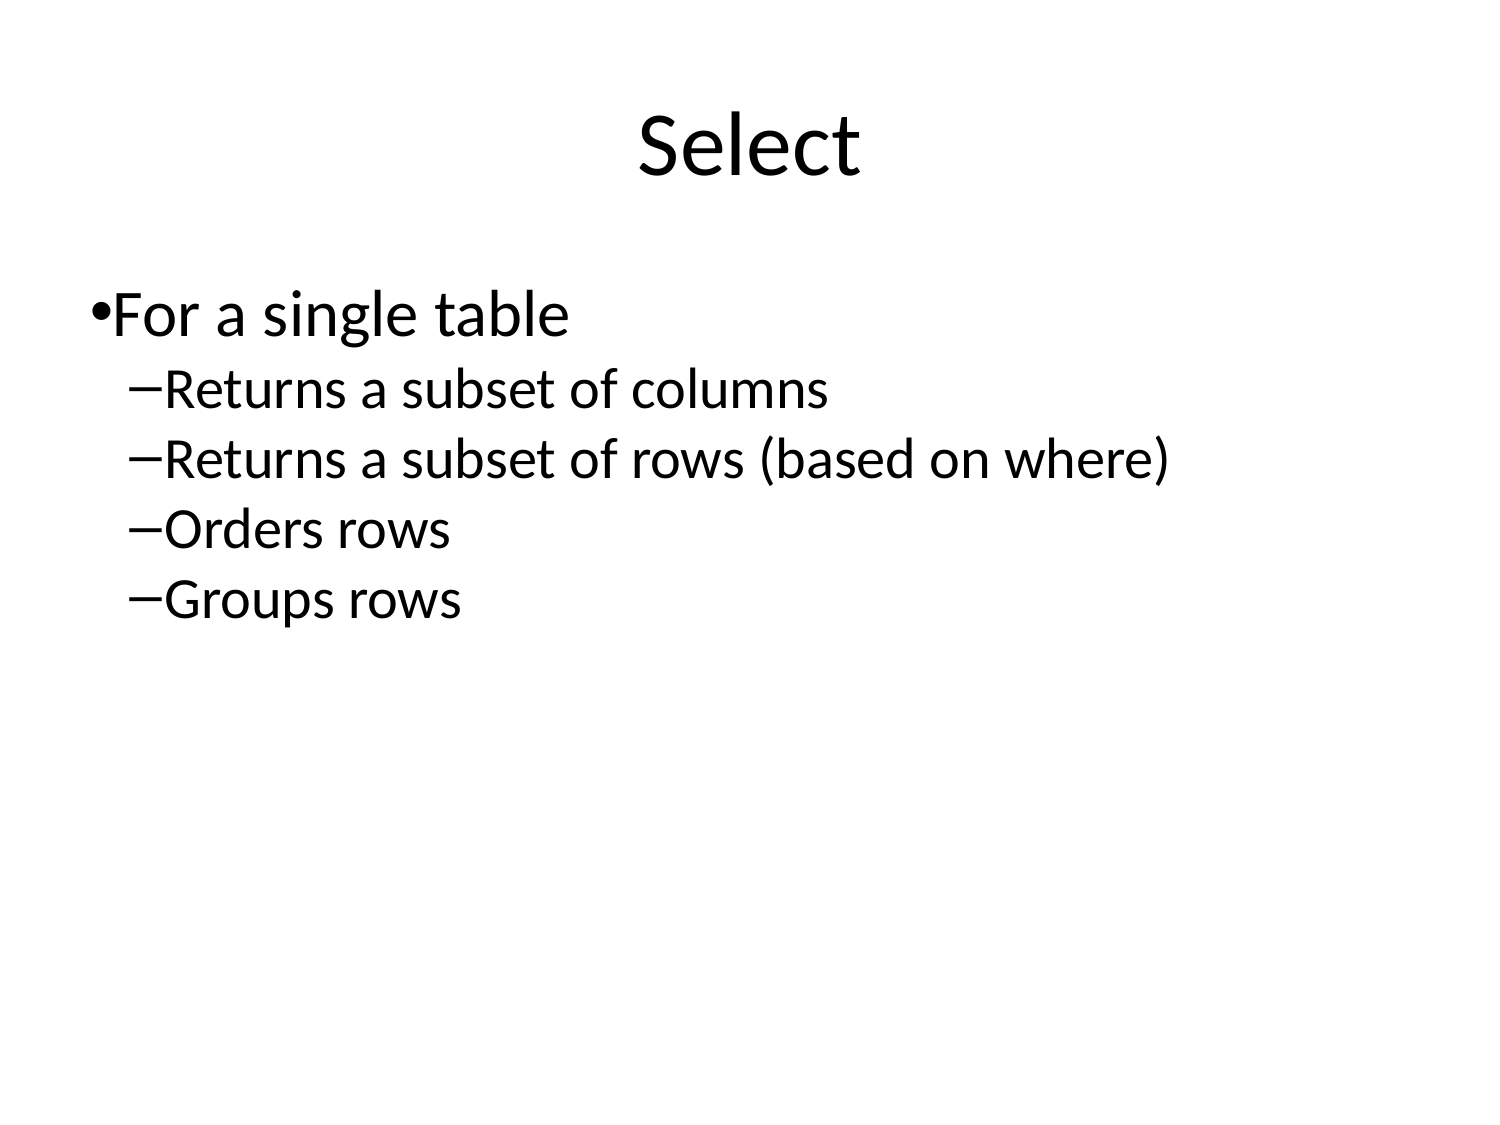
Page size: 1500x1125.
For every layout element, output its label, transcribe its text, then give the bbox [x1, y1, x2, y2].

text_box For a single table Returns a subset of columns Returns a subset of rows (based on where) Orders rows Groups rows [75, 262, 1425, 1005]
text_box Select [75, 45, 1425, 233]
